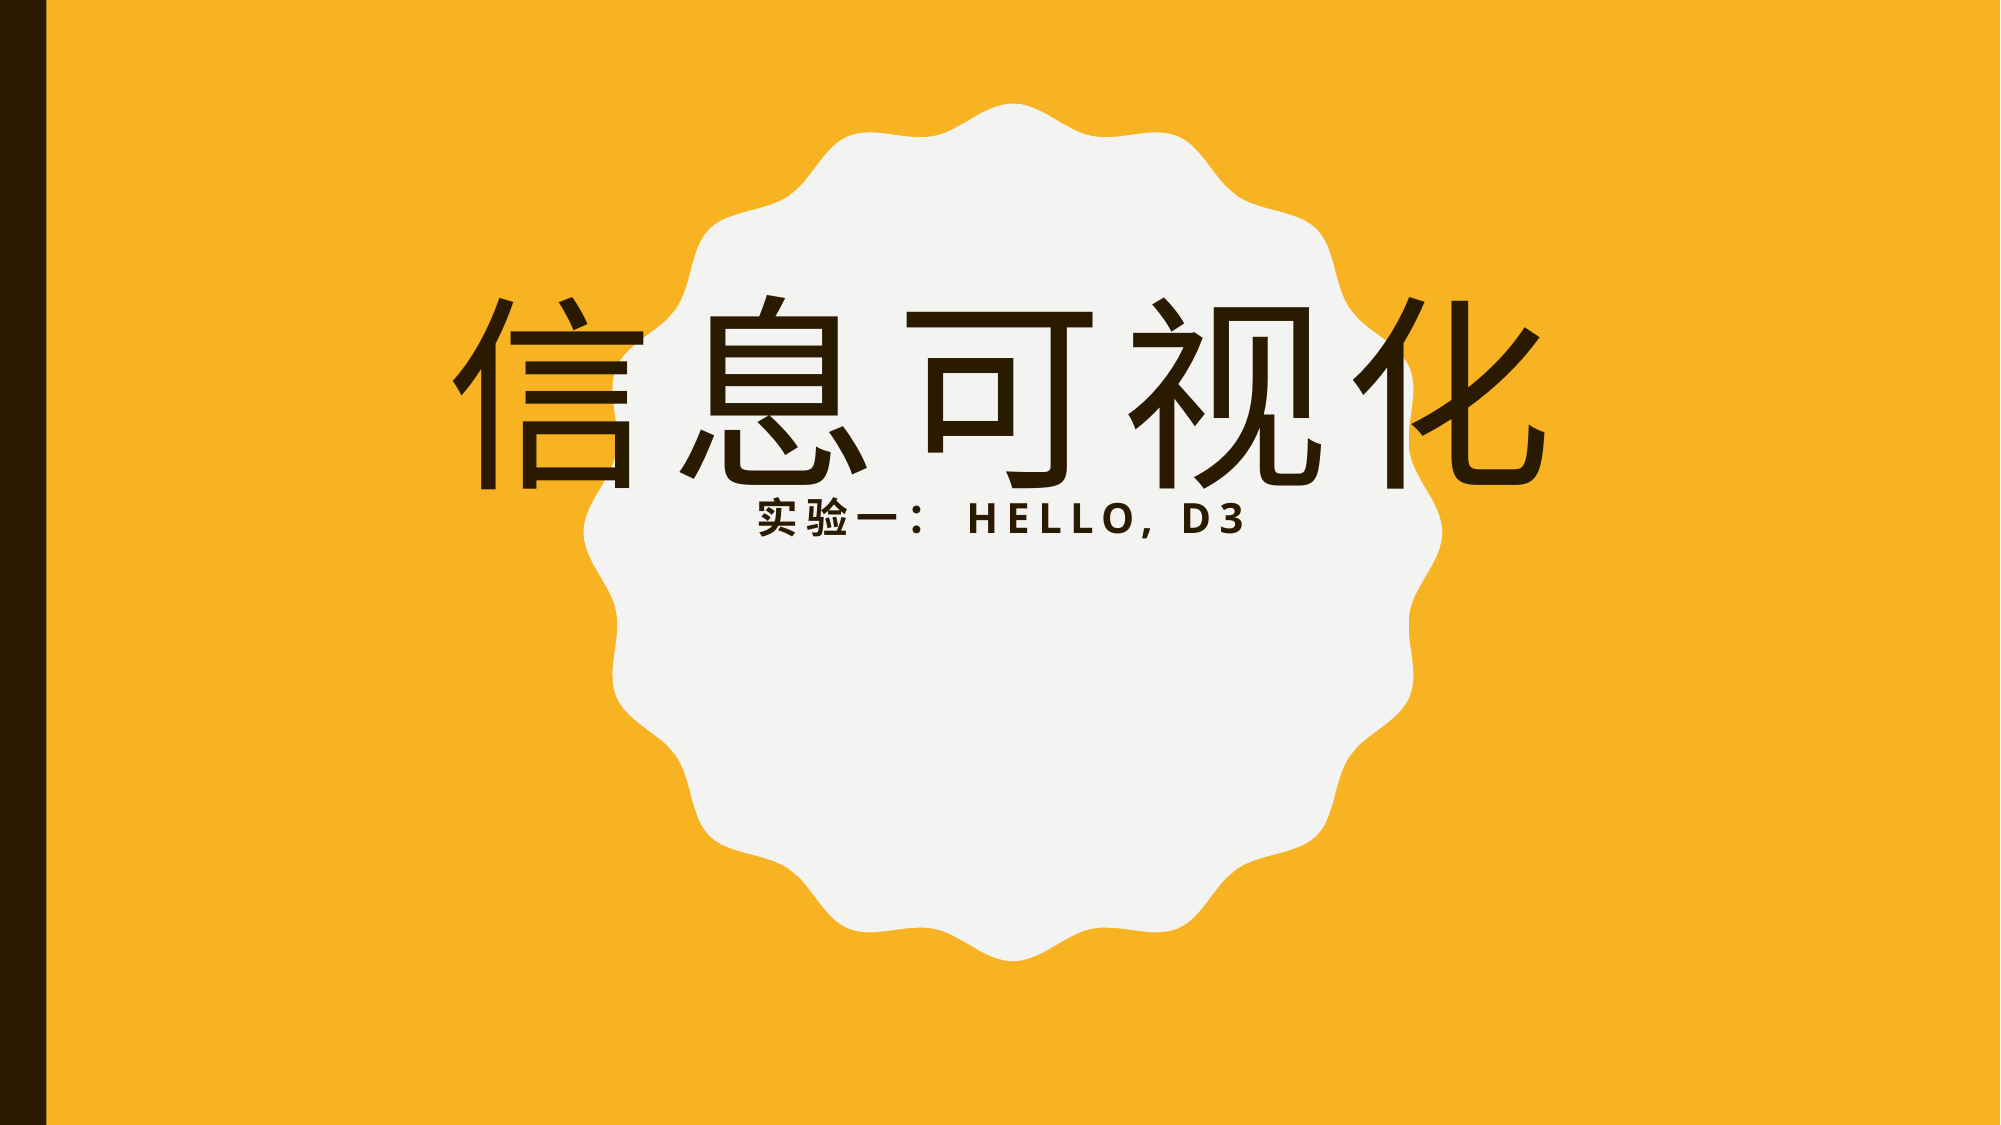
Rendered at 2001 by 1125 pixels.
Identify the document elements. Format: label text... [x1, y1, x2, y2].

title 信息可视化 [326, 326, 1674, 484]
subtitle 实验一：Hello, D3 [326, 484, 1674, 551]
